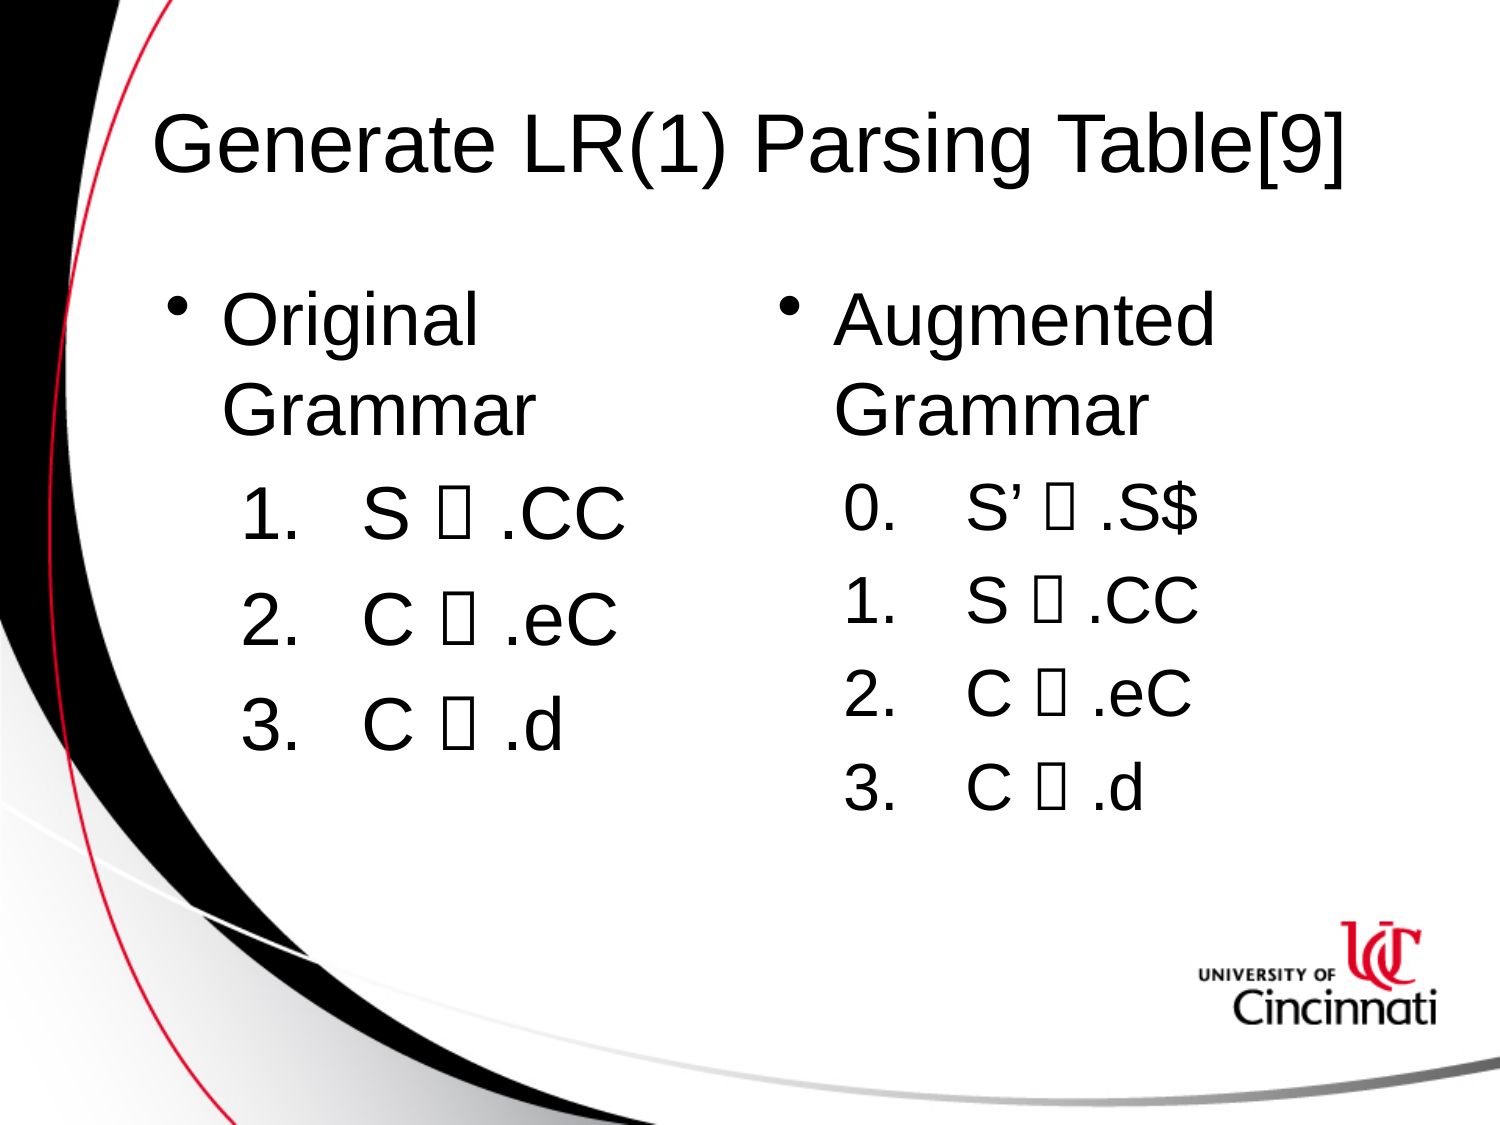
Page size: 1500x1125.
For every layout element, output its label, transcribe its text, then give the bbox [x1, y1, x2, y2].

title Generate LR(1) Parsing Table[9] [75, 45, 1425, 233]
picture [0, 0, 1500, 1125]
list Original Grammar S  .CC C  .eC C  .d [150, 262, 738, 1005]
list Augmented Grammar 0. S’  .S$ S  .CC C  .eC C  .d [762, 262, 1425, 1005]
